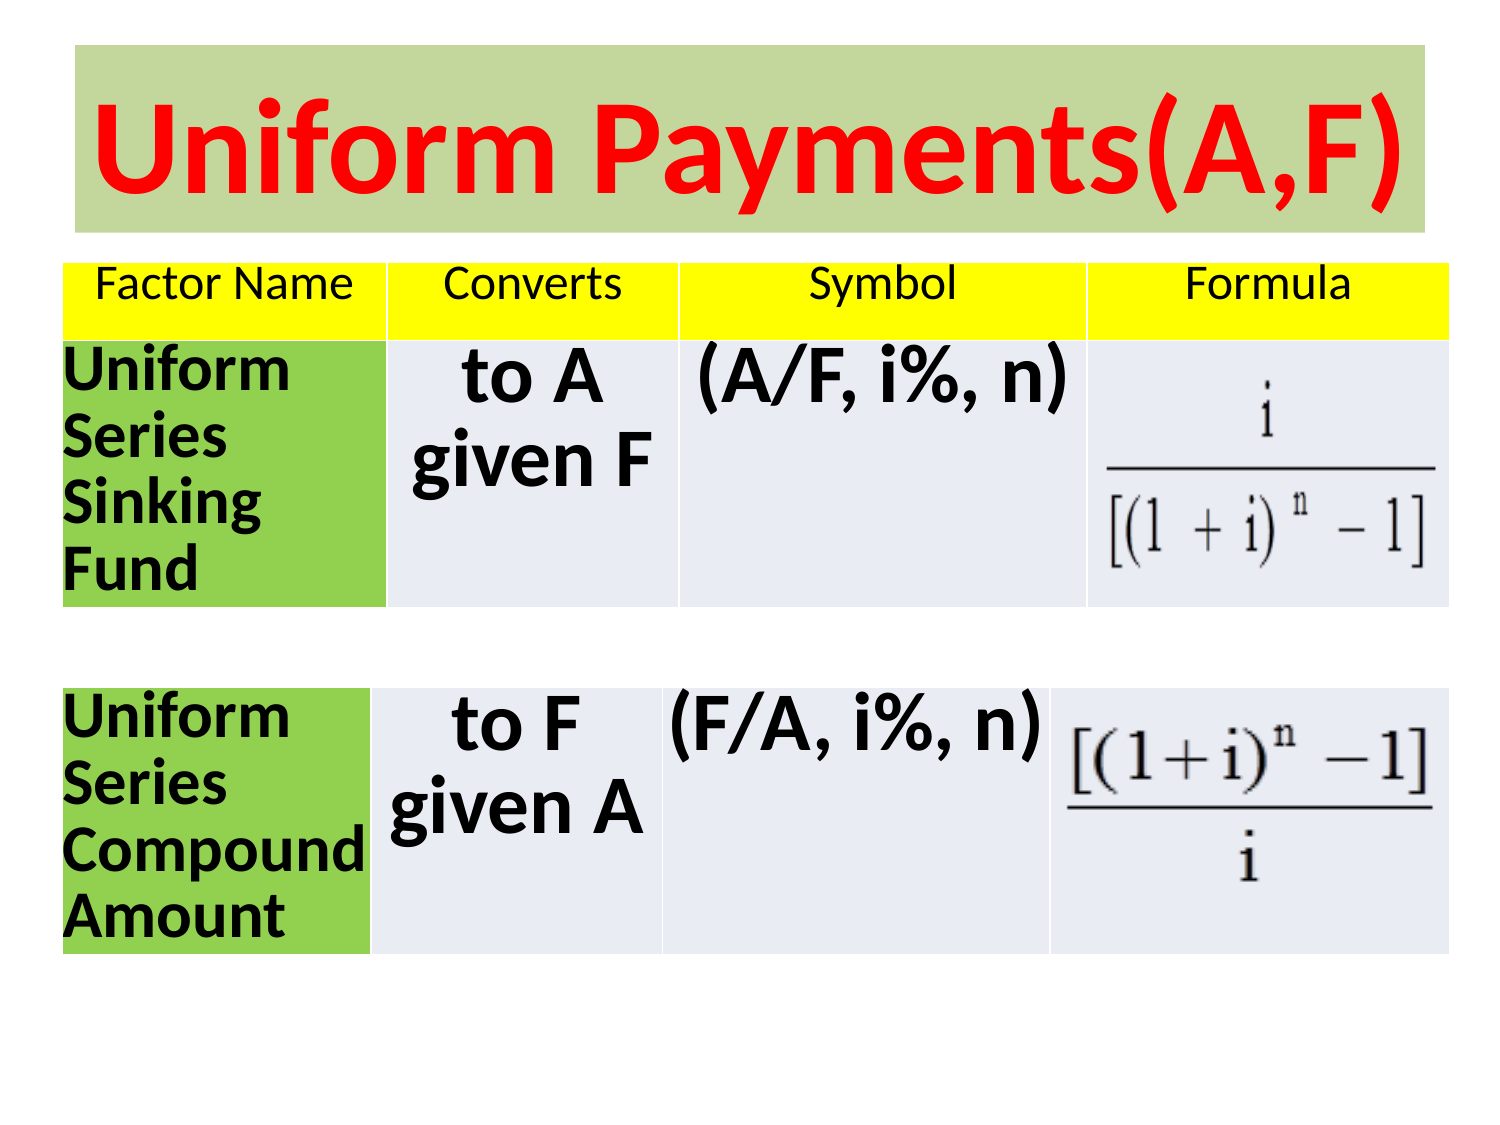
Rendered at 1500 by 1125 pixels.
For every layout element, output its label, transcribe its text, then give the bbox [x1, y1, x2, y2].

title Uniform Payments(A,F) [75, 45, 1425, 233]
table_header to F given A [372, 688, 662, 954]
table_cell Uniform Series Sinking Fund [63, 341, 386, 607]
table_header [1051, 905, 1449, 954]
table_header Factor Name [63, 263, 386, 340]
picture [1055, 699, 1451, 901]
table_header [1051, 688, 1449, 702]
table_header Symbol [680, 263, 1086, 340]
picture [1096, 362, 1451, 588]
table_header (F/A, i%, n) [663, 688, 1049, 954]
table_cell to A given F [388, 341, 678, 607]
table_header Uniform Series Compound Amount [63, 688, 370, 954]
table_header Formula [1088, 263, 1449, 340]
table_cell [1088, 341, 1449, 607]
table_cell (A/F, i%, n) [680, 341, 1086, 607]
table_header Converts [388, 263, 678, 340]
